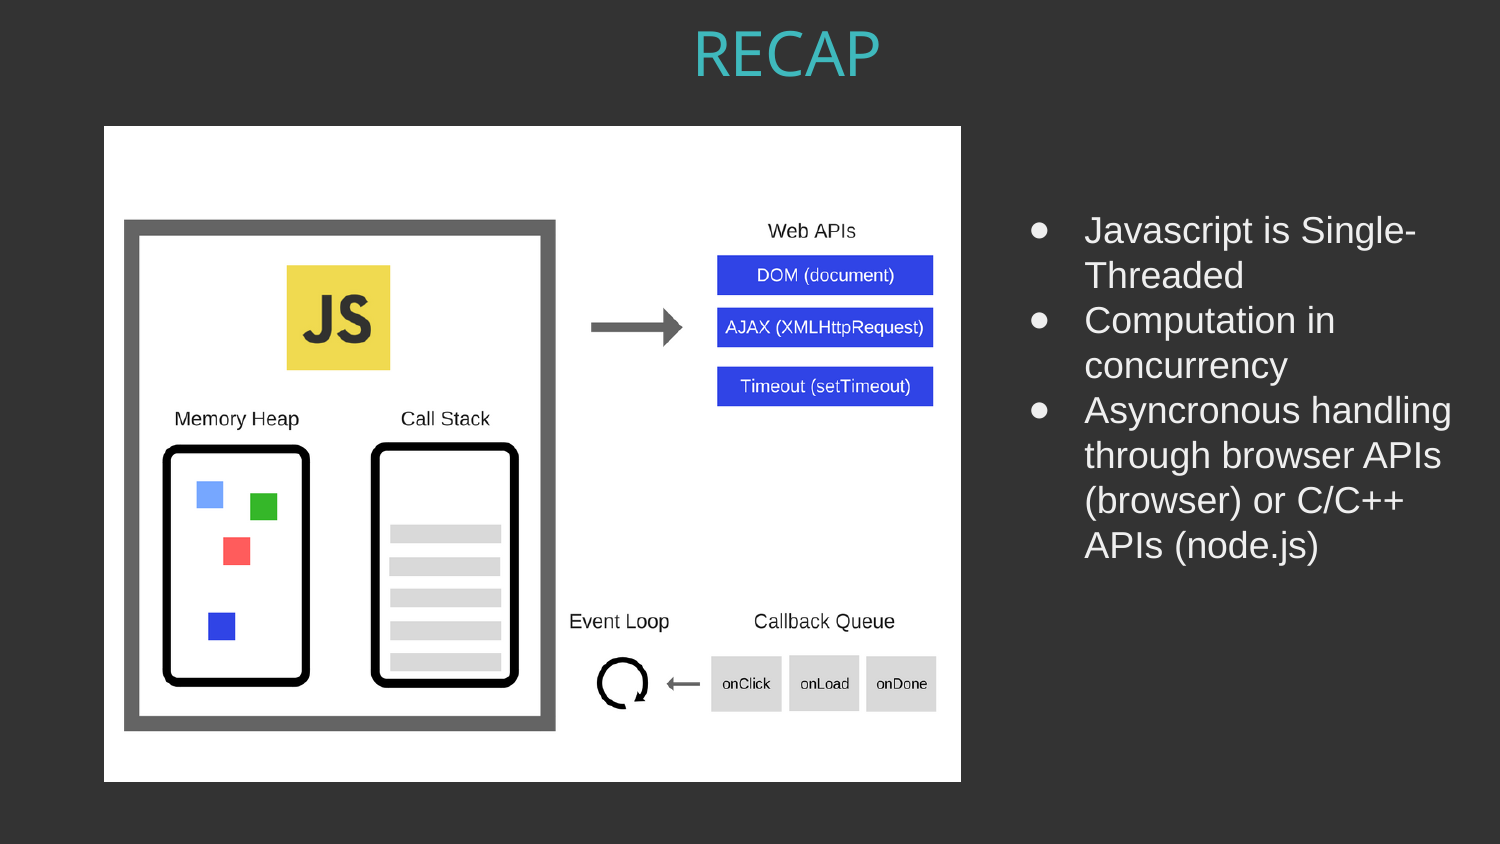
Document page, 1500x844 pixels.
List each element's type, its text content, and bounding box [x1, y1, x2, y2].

title RECAP [88, 25, 1487, 154]
picture [103, 126, 961, 782]
text_box Javascript is Single-Threaded Computation in concurrency Asyncronous handling through browser APIs (browser) or C/C++ APIs (node.js) [994, 139, 1487, 632]
